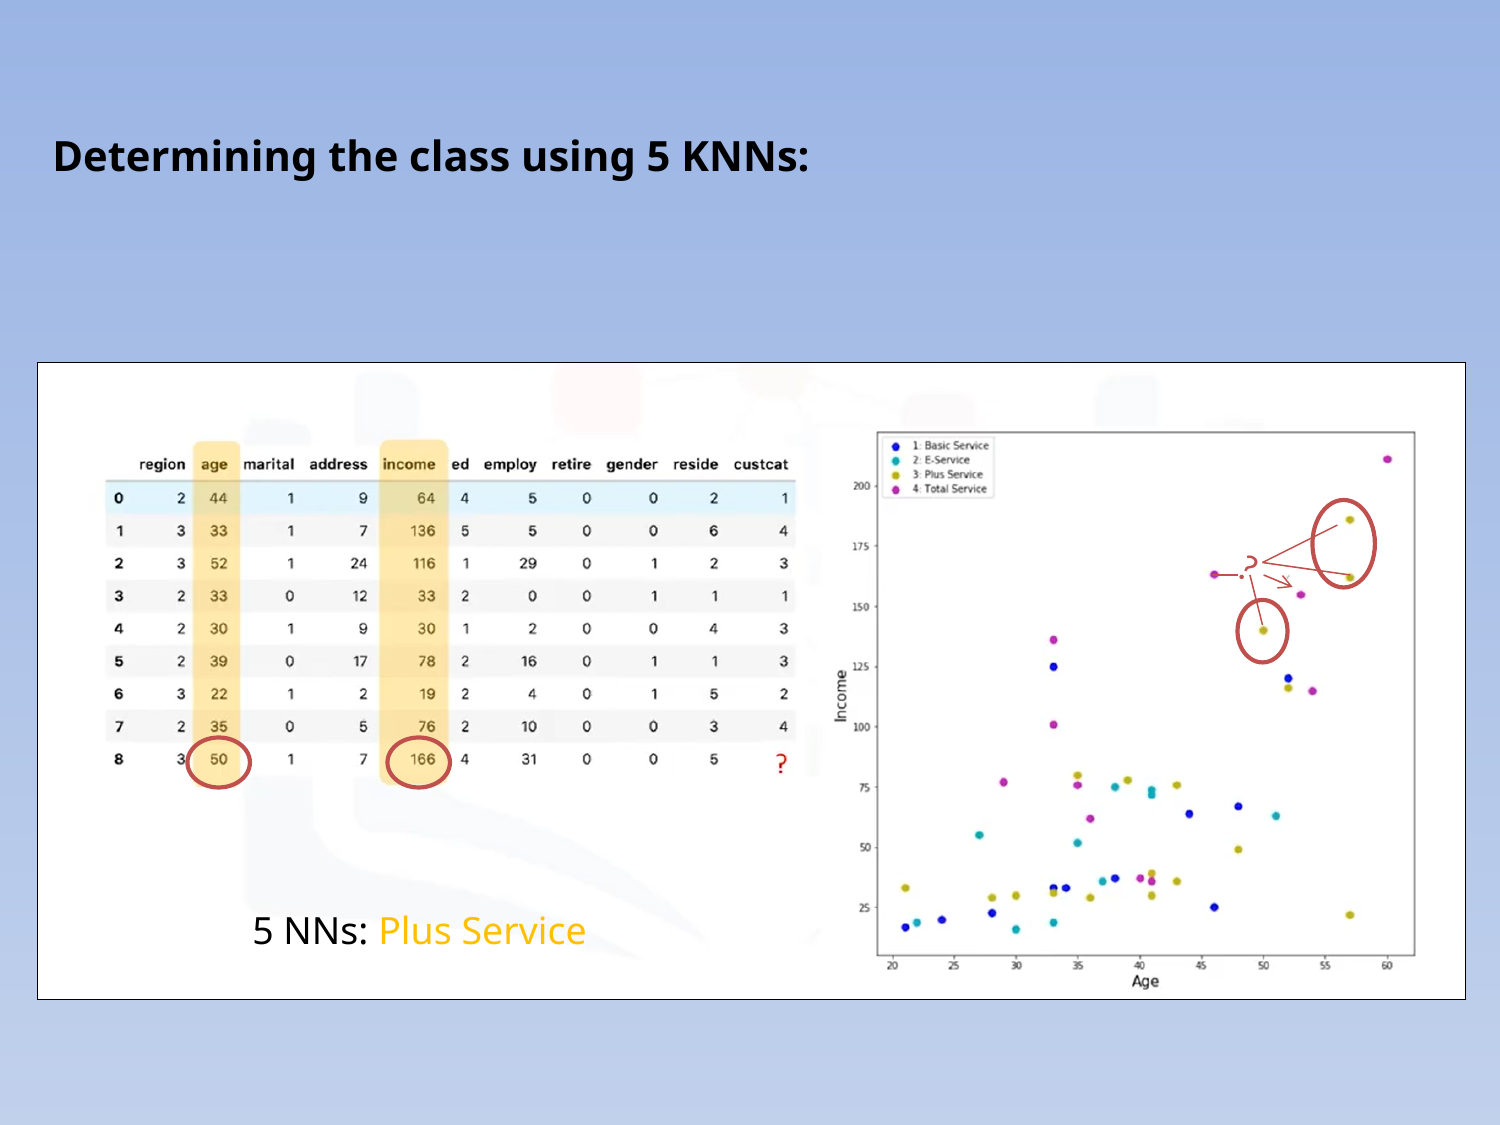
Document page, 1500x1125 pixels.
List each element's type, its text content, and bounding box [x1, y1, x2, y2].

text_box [1262, 562, 1351, 576]
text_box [1224, 537, 1293, 599]
text_box Determining the class using 5 KNNs: [37, 121, 1438, 187]
picture [37, 362, 1466, 1001]
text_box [1262, 524, 1338, 561]
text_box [1230, 593, 1282, 607]
